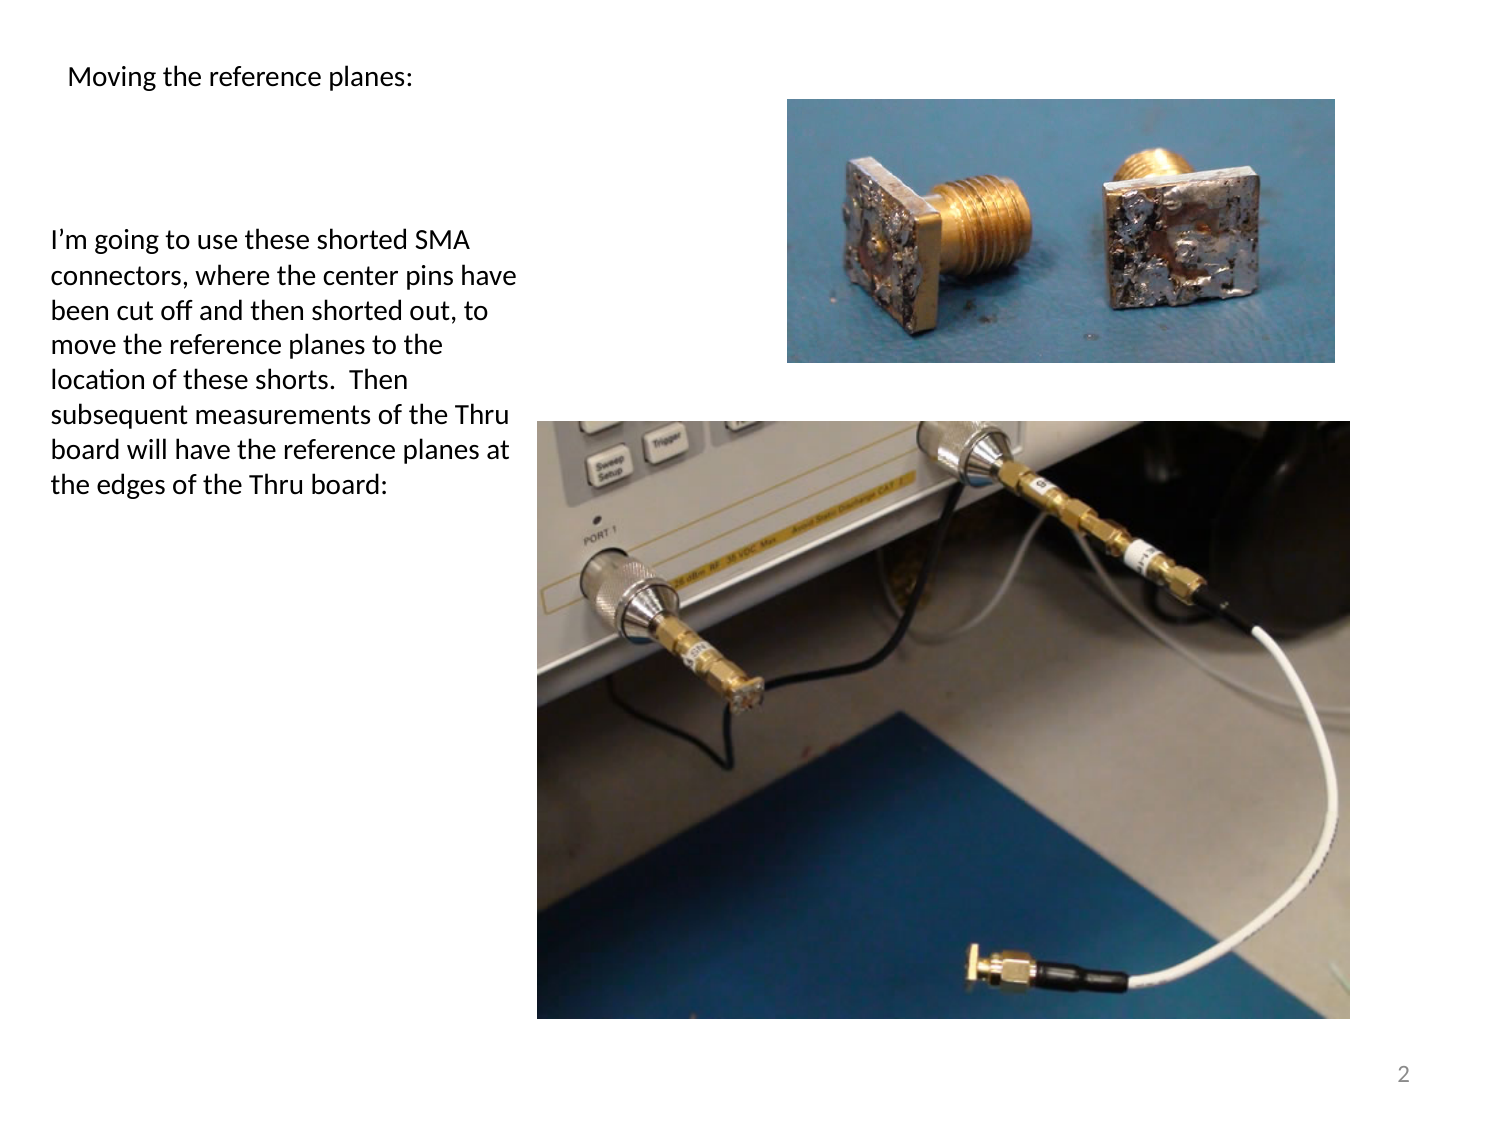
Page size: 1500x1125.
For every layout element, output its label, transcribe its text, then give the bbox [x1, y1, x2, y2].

text_box I’m going to use these shorted SMA connectors, where the center pins have been cut off and then shorted out, to move the reference planes to the location of these shorts. Then subsequent measurements of the Thru board will have the reference planes at the edges of the Thru board: [35, 213, 536, 508]
text_box Moving the reference planes: [52, 49, 429, 100]
picture [537, 421, 1351, 1020]
picture [787, 99, 1335, 363]
slide_number 2 [1074, 1042, 1425, 1103]
